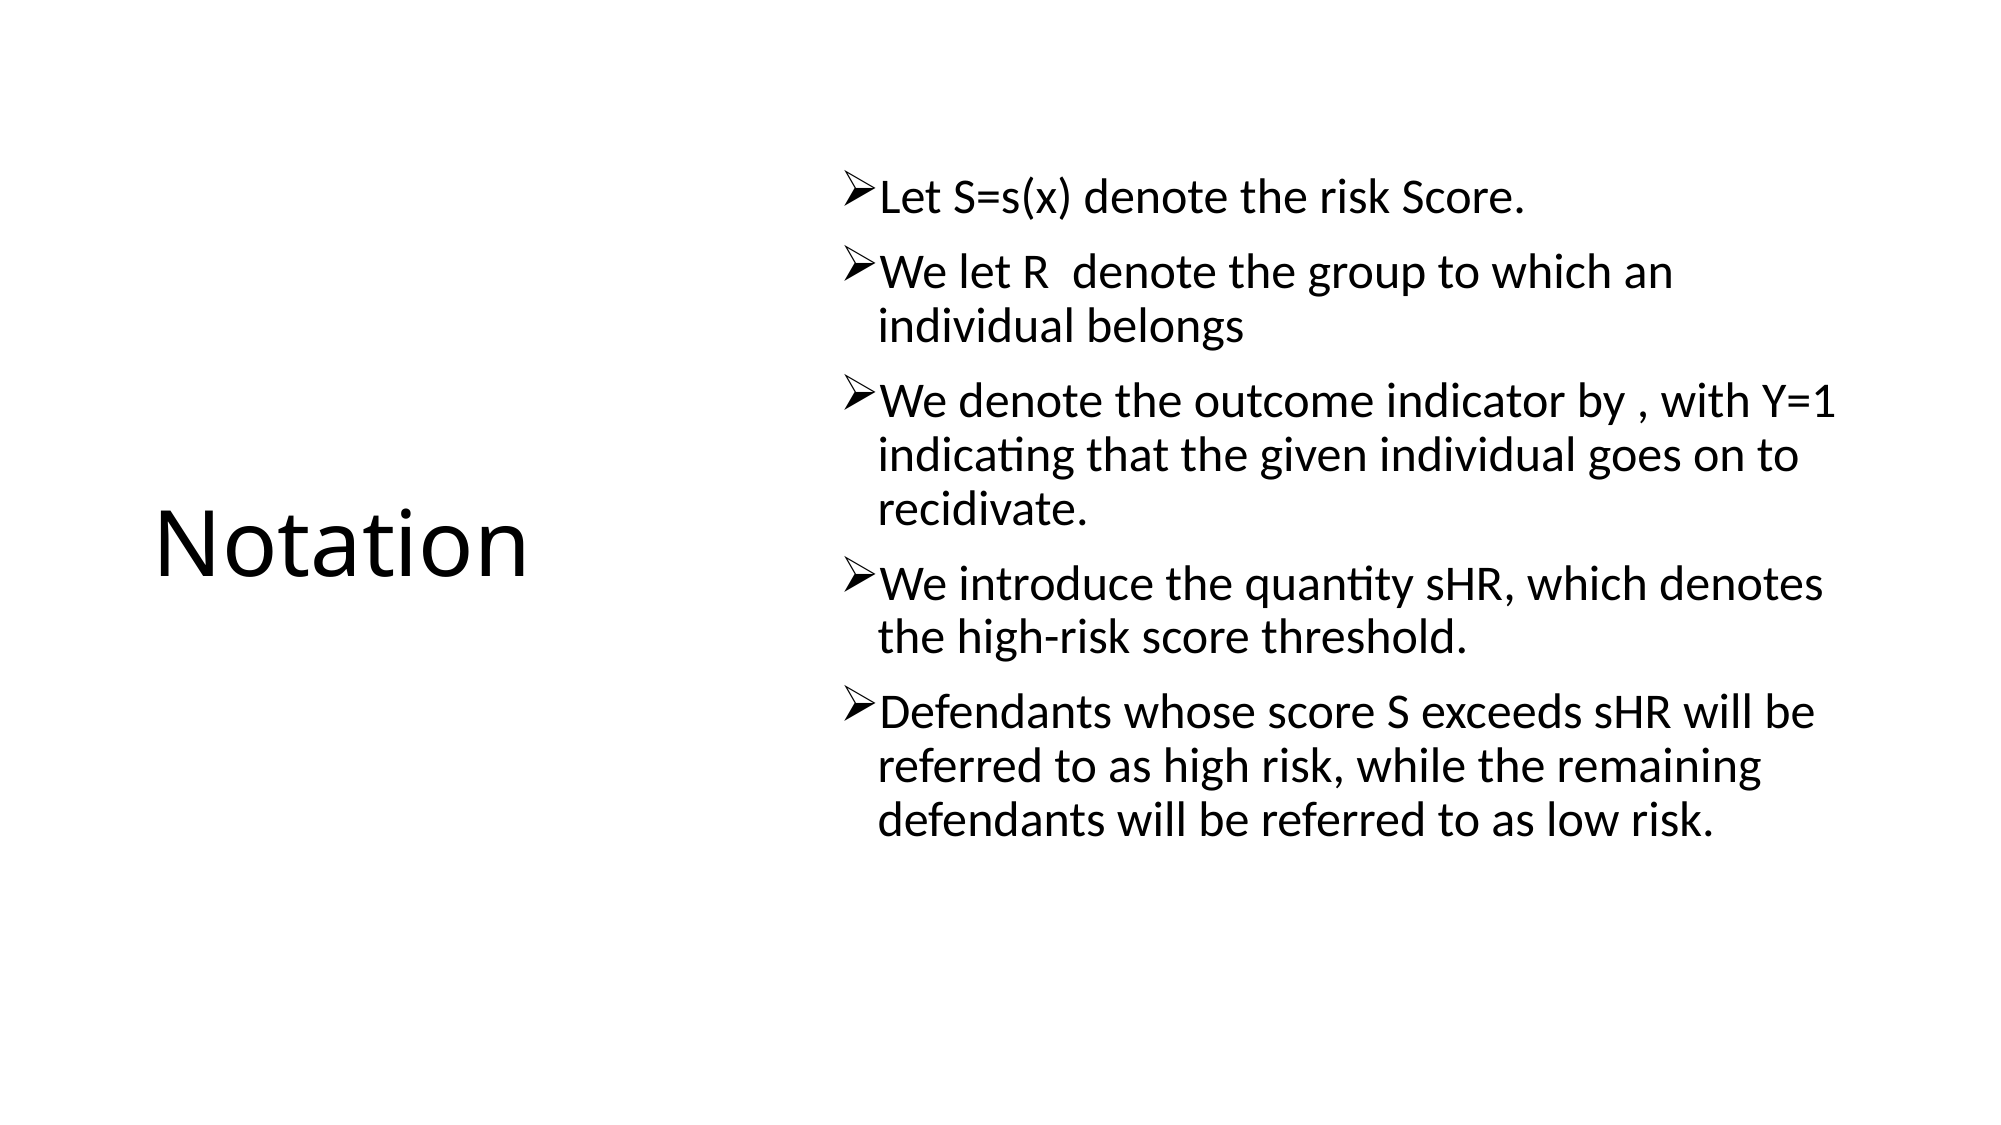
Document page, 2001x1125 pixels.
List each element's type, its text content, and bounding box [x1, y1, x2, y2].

title Notation [137, 102, 756, 991]
